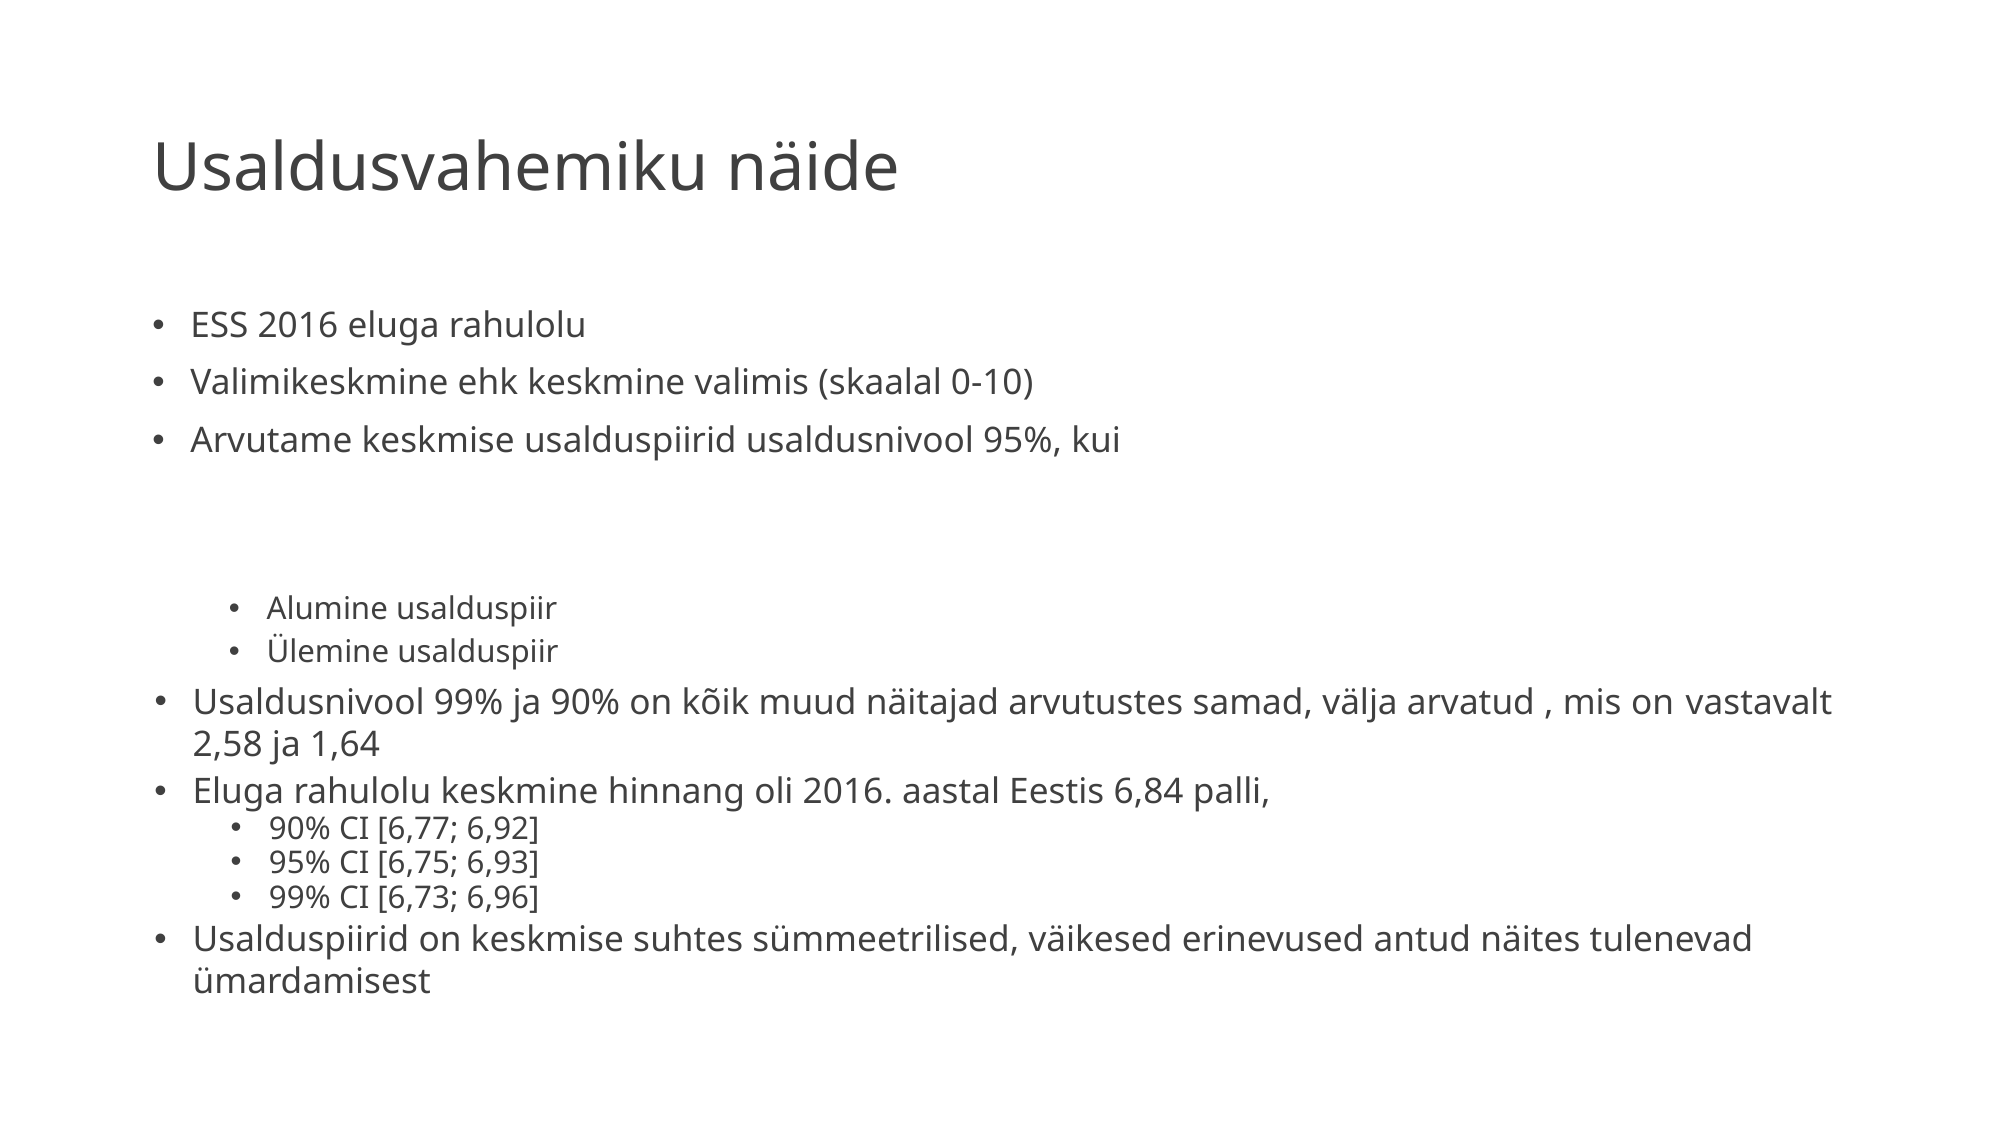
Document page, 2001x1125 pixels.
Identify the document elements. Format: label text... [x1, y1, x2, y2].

title Usaldusvahemiku näide [137, 59, 1863, 278]
